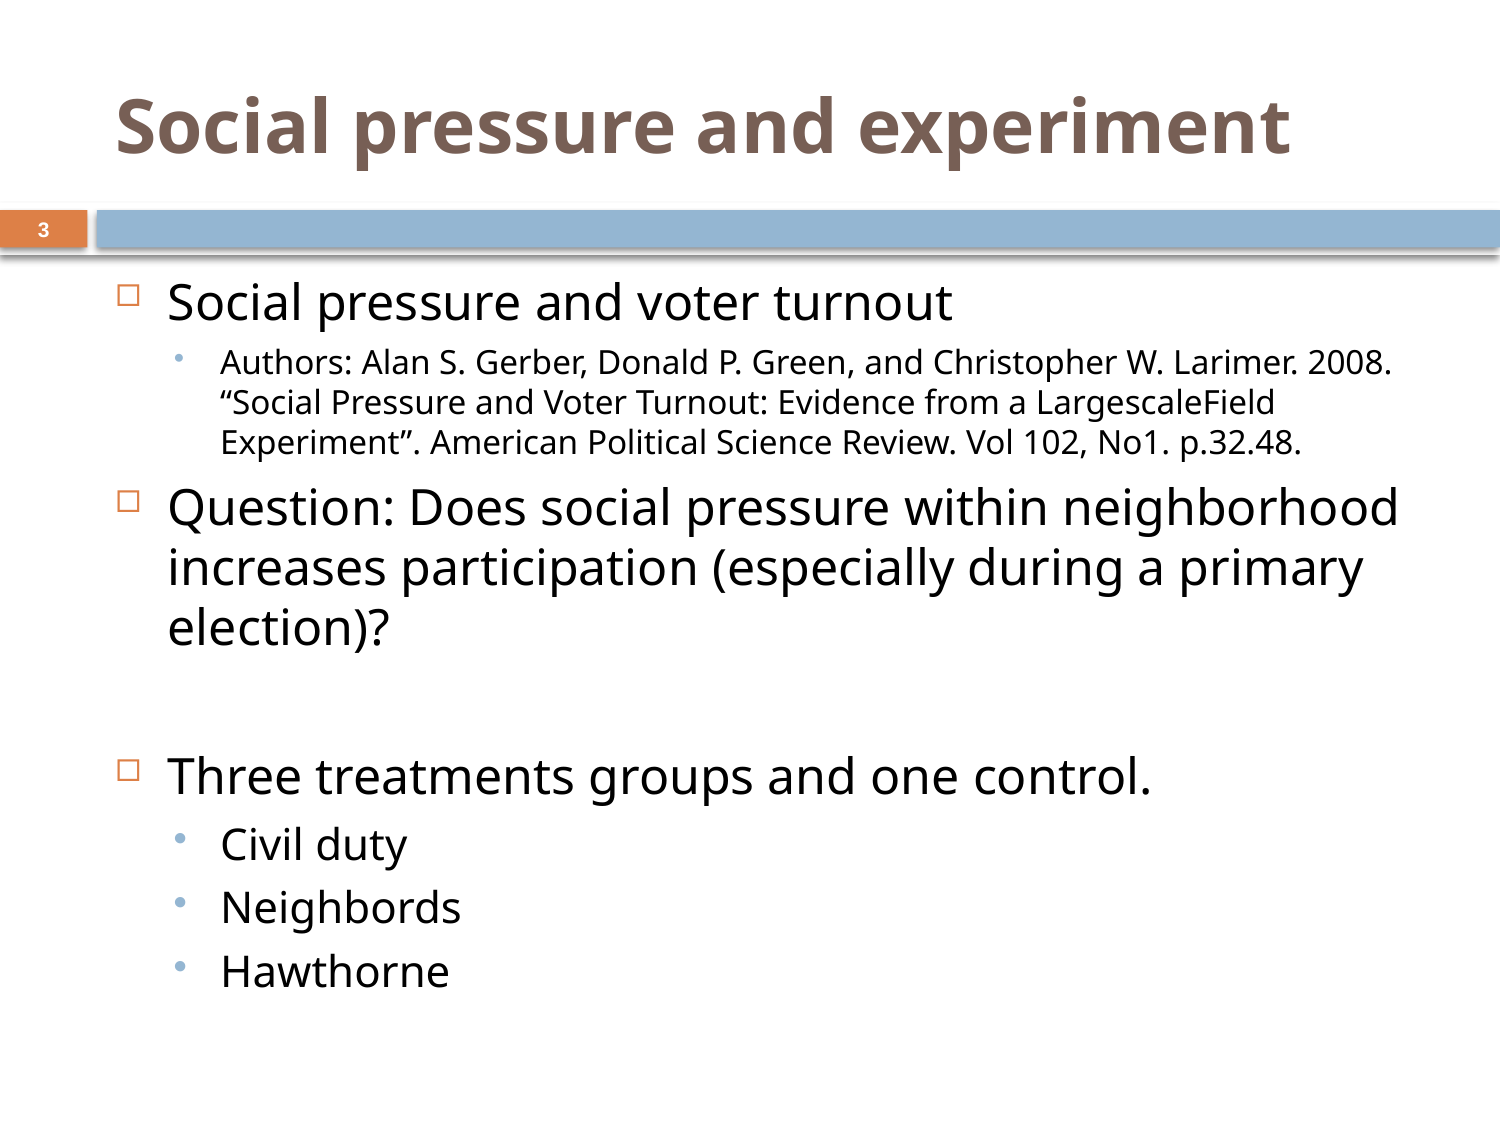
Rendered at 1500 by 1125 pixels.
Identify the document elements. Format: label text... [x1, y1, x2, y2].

slide_number 3 [0, 208, 88, 249]
list Social pressure and voter turnout Authors: Alan S. Gerber, Donald P. Green, and Christopher W. Larimer. 2008. “Social Pressure and Voter Turnout: Evidence from a LargescaleField Experiment”. American Political Science Review. Vol 102, No1. p.32.48. Question: Does social pressure within neighborhood increases participation (especially during a primary election)? Three treatments groups and one control. Civil duty Neighbords Hawthorne [100, 262, 1438, 1083]
title Social pressure and experiment [100, 42, 1438, 206]
